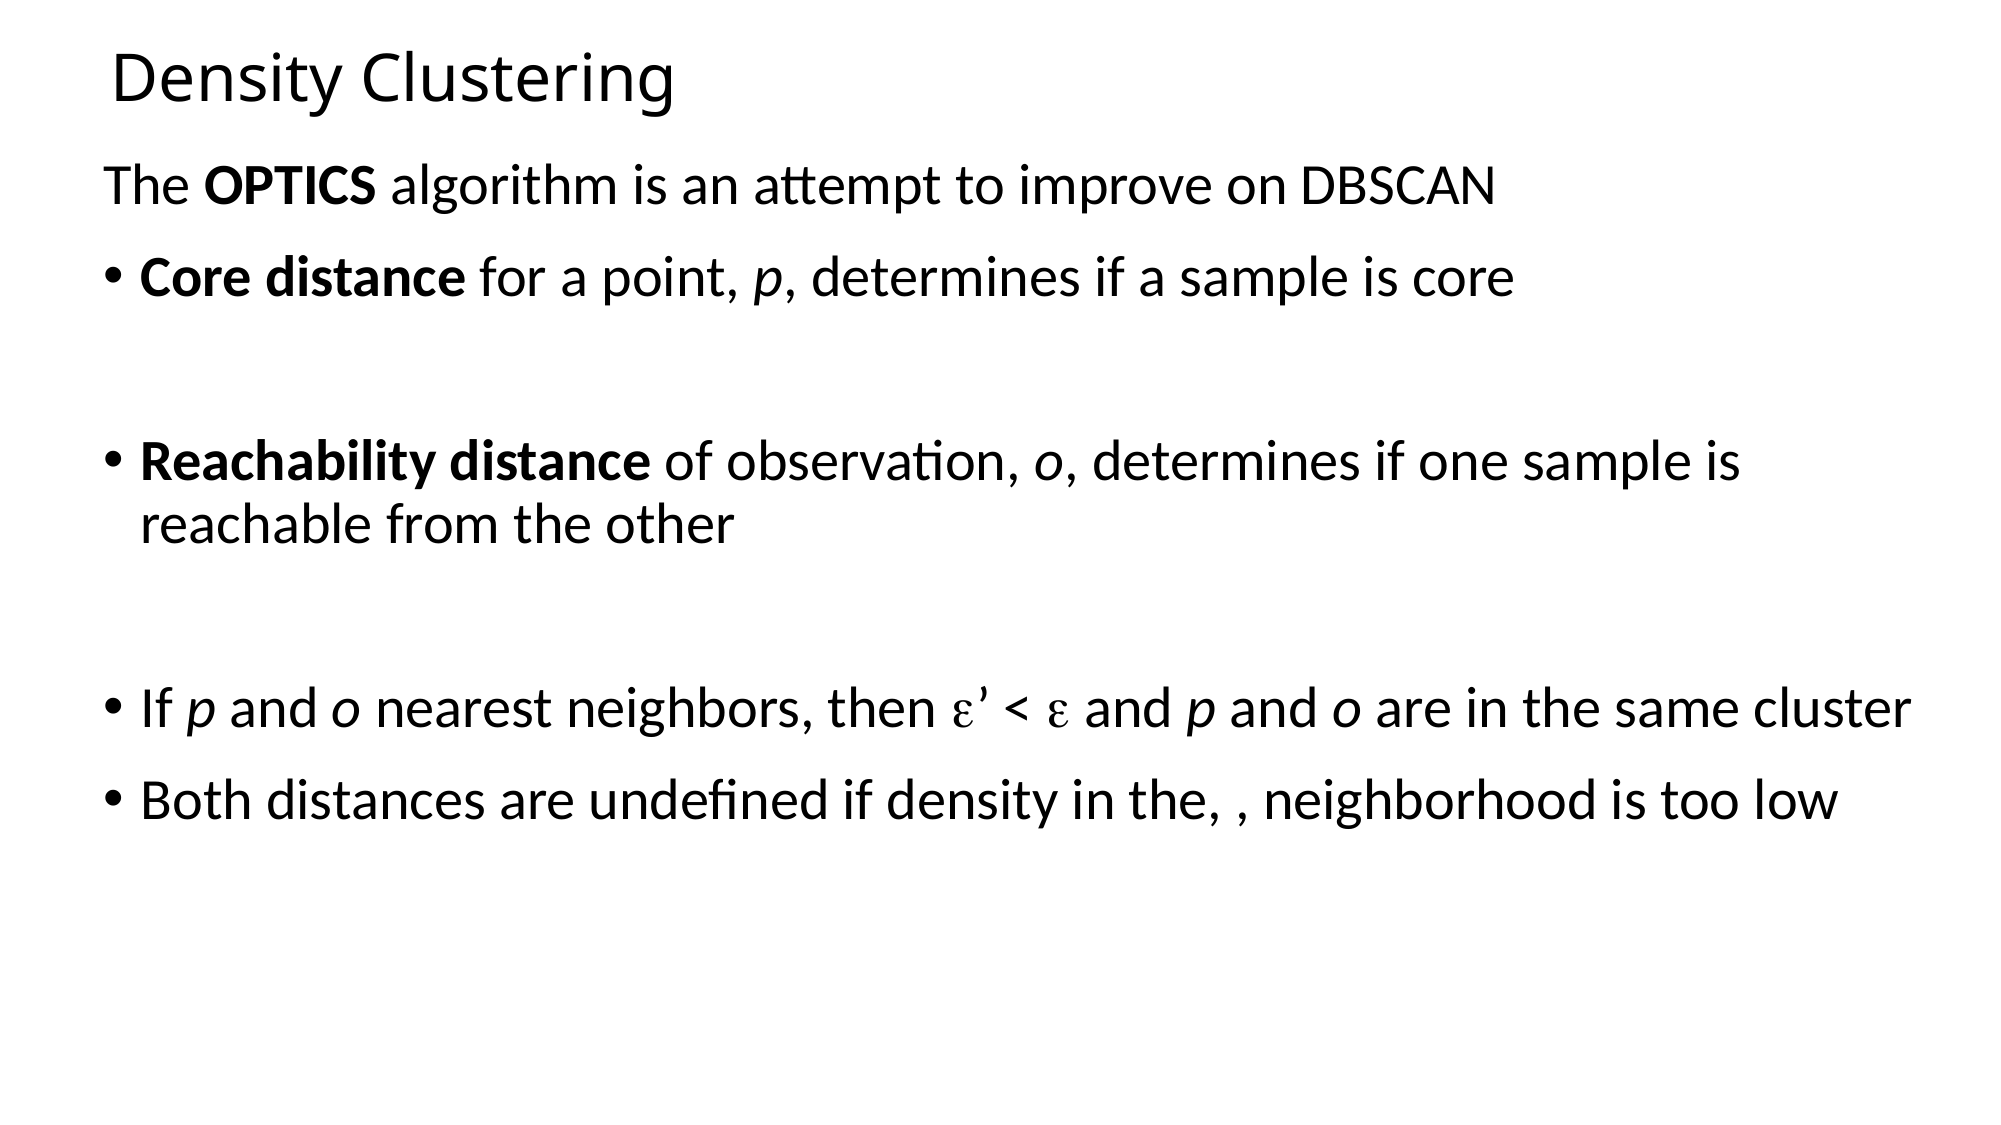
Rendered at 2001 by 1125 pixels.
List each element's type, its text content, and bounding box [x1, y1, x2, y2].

title Density Clustering [95, 36, 1821, 124]
